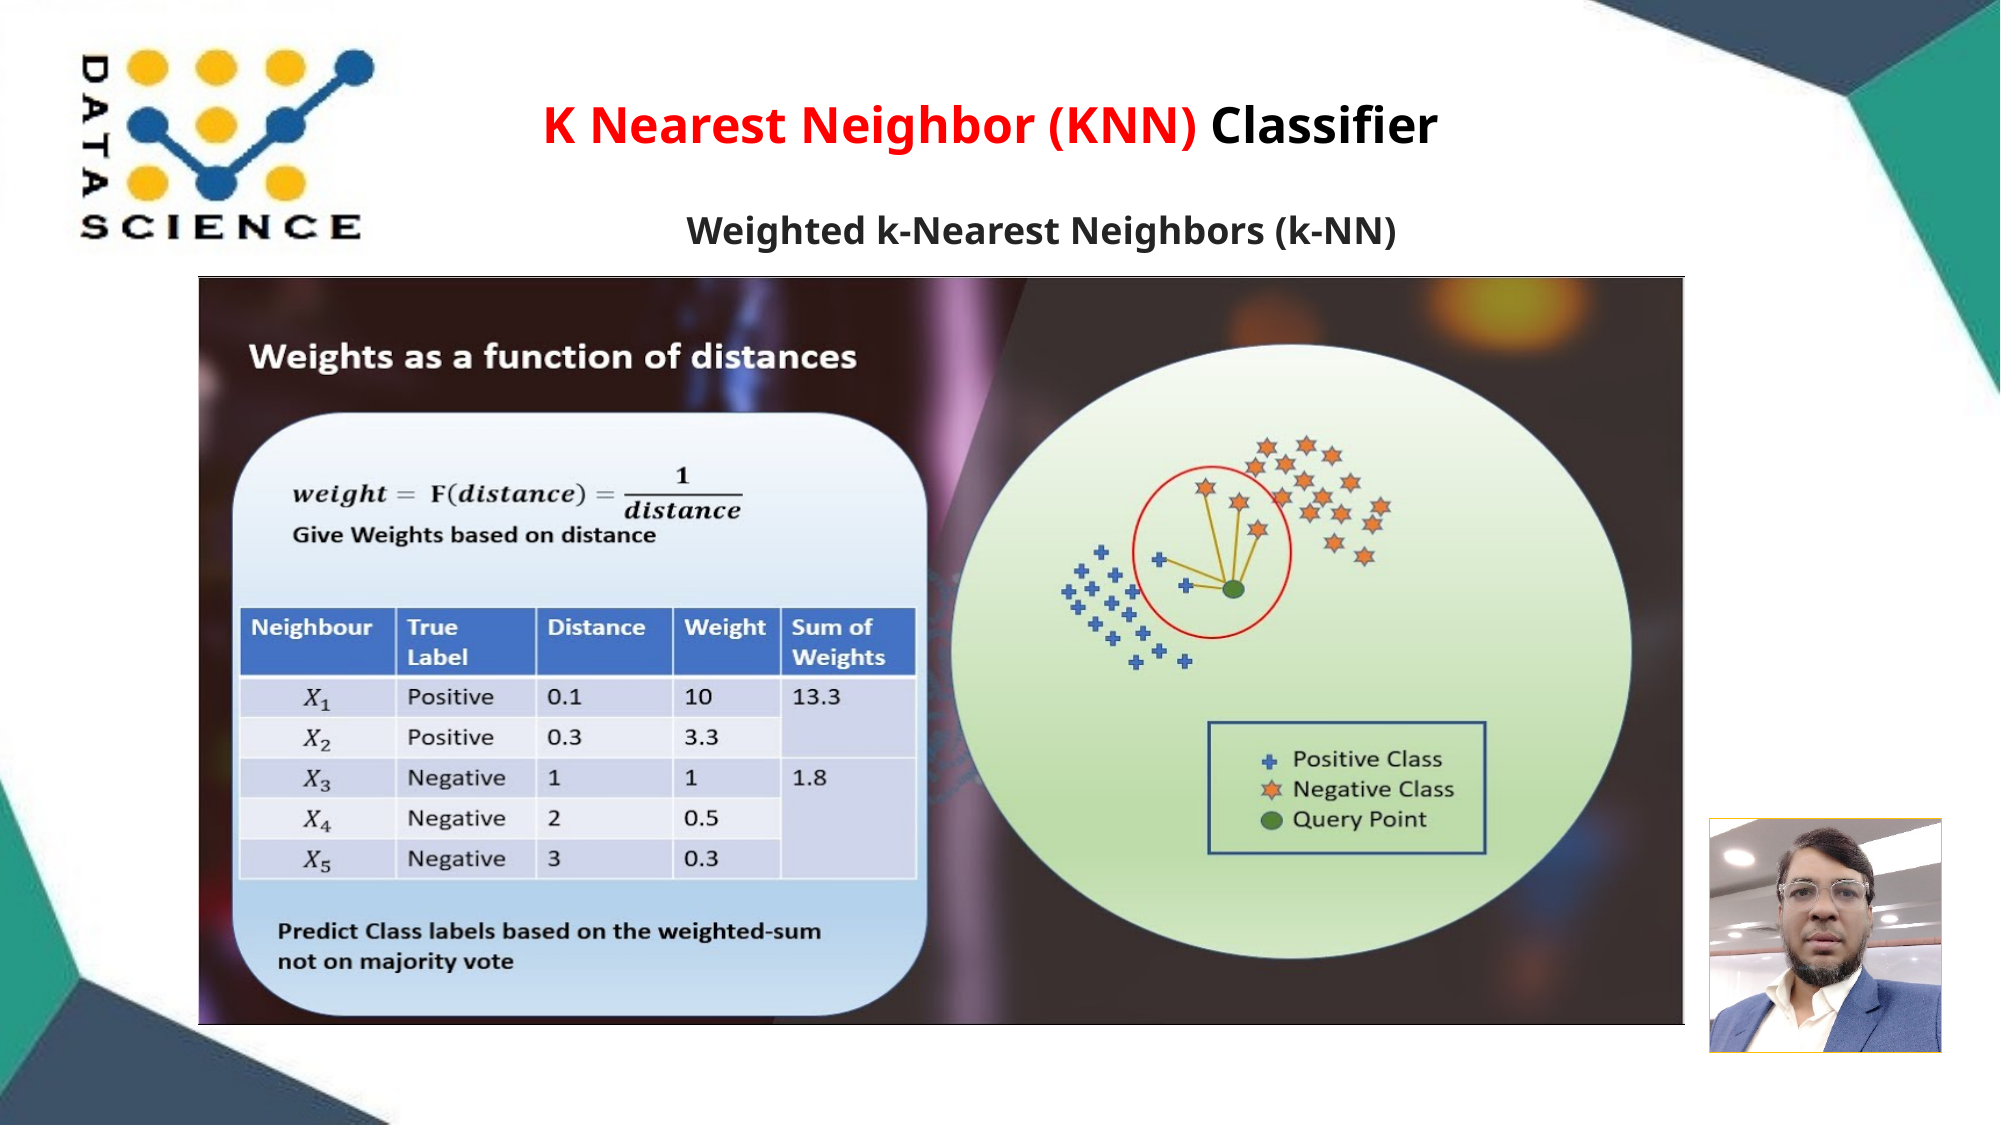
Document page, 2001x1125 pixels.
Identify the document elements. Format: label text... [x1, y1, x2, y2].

text_box Weighted k-Nearest Neighbors (k-NN) [671, 199, 1672, 260]
text_box K Nearest Neighbor (KNN) Classifier [509, 77, 1487, 162]
picture [0, 0, 2001, 1125]
